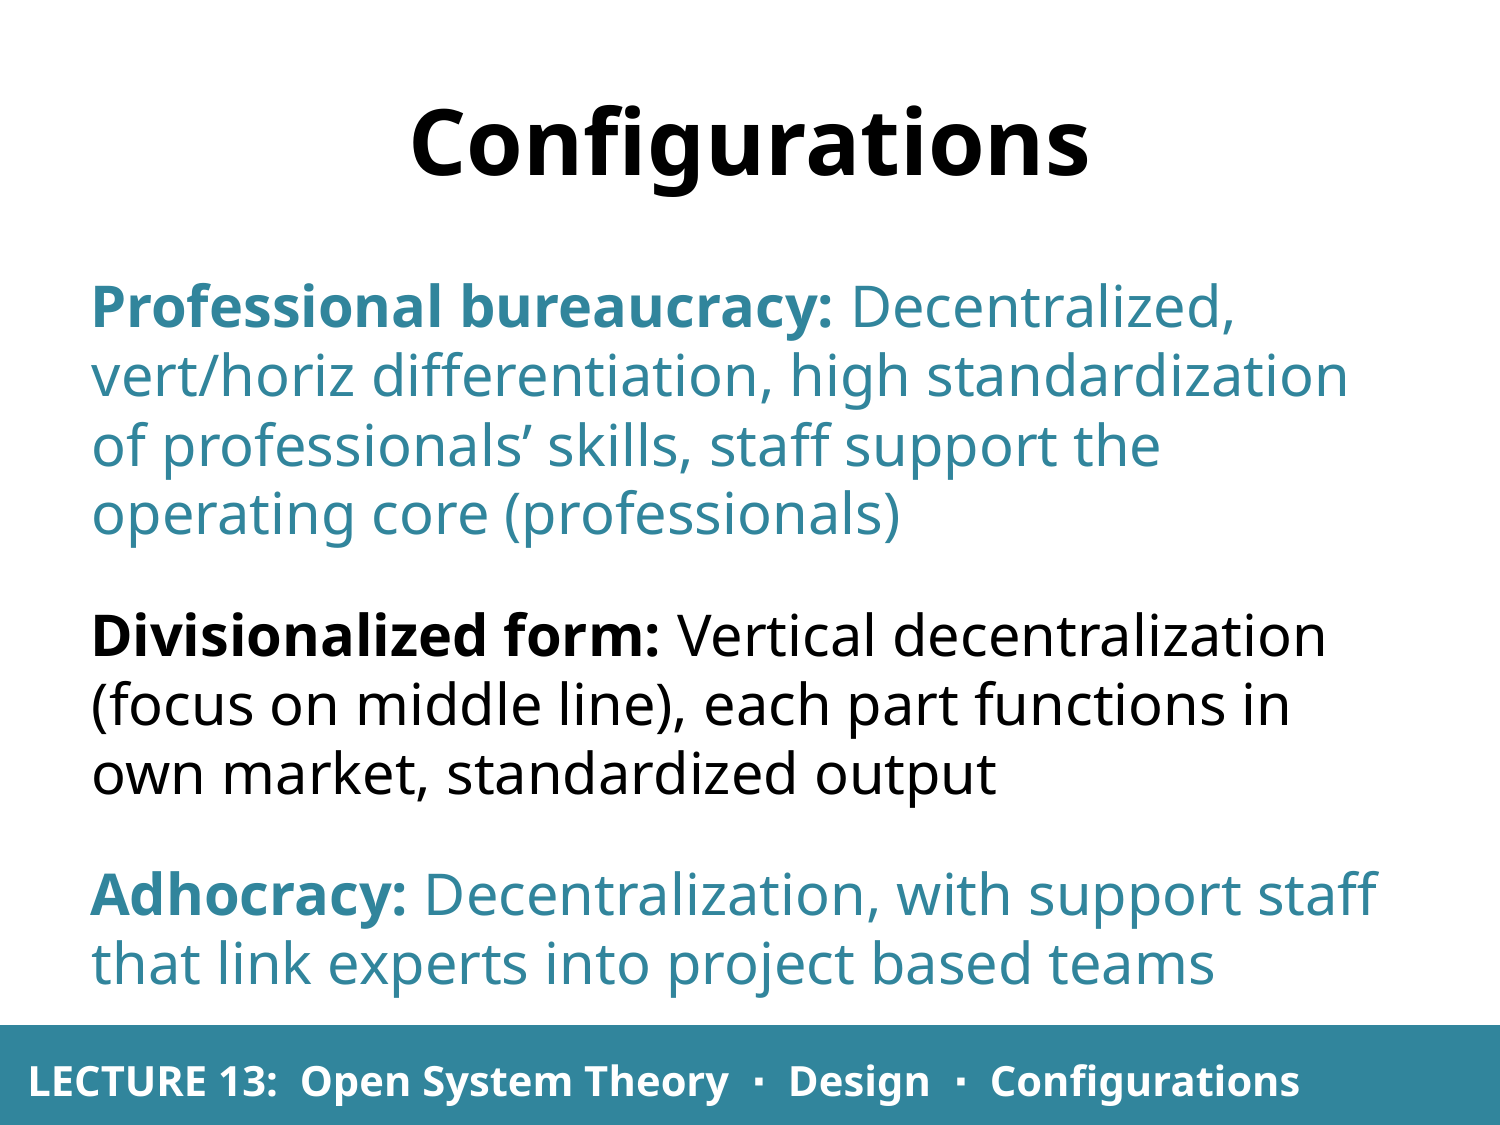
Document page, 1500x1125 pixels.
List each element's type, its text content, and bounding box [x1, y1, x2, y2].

title Configurations [75, 45, 1425, 233]
text_box LECTURE 13: Open System Theory ∙ Design ∙ Configurations [12, 1046, 1488, 1112]
list Professional bureaucracy: Decentralized, vert/horiz differentiation, high standardization of professionals’ skills, staff support the operating core (professionals) Divisionalized form: Vertical decentralization (focus on middle line), each part functions in own market, standardized output Adhocracy: Decentralization, with support staff that link experts into project based teams [75, 262, 1425, 1005]
